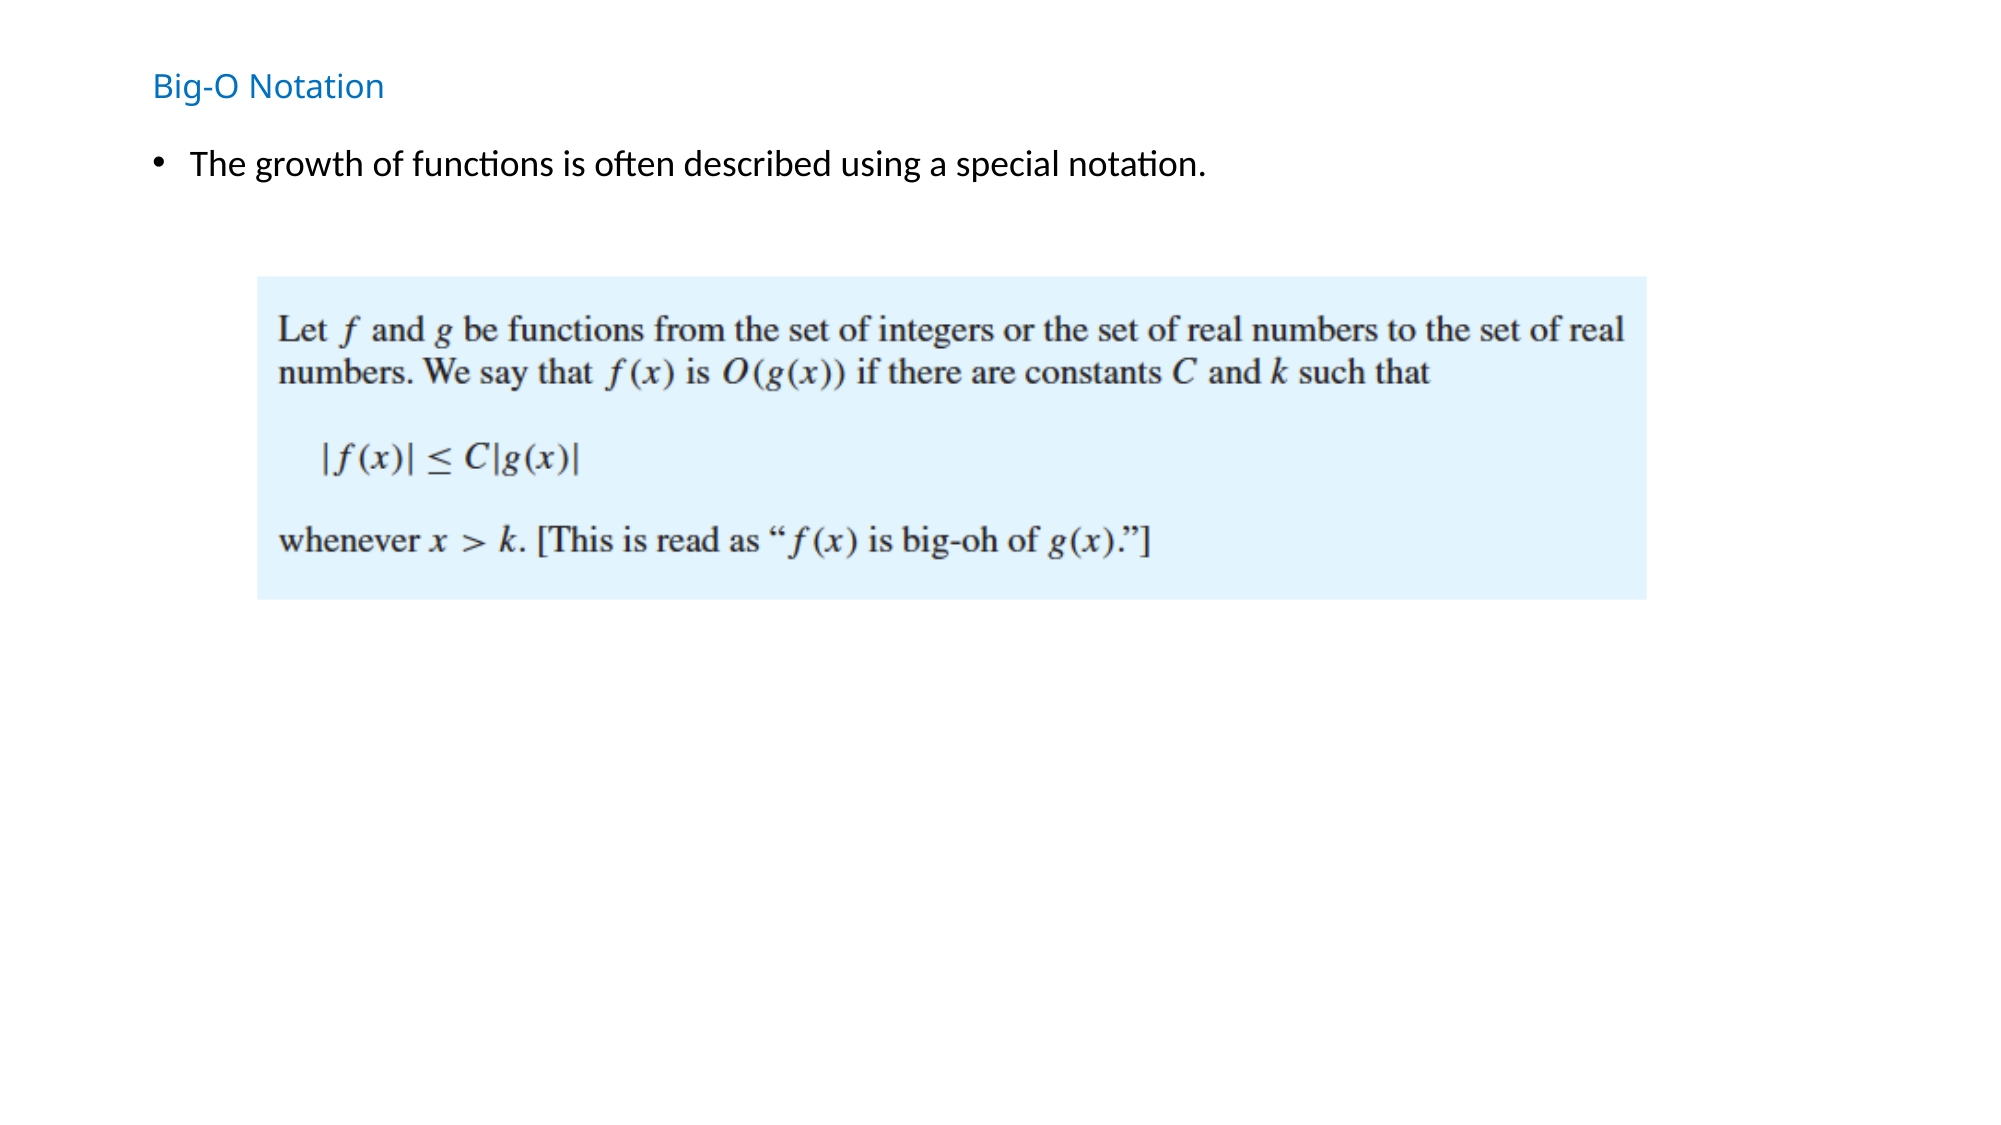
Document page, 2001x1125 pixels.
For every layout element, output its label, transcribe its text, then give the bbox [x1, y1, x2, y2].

picture [254, 275, 1649, 602]
title Big-O Notation [137, 59, 1863, 116]
list The growth of functions is often described using a special notation. [137, 136, 1863, 1014]
